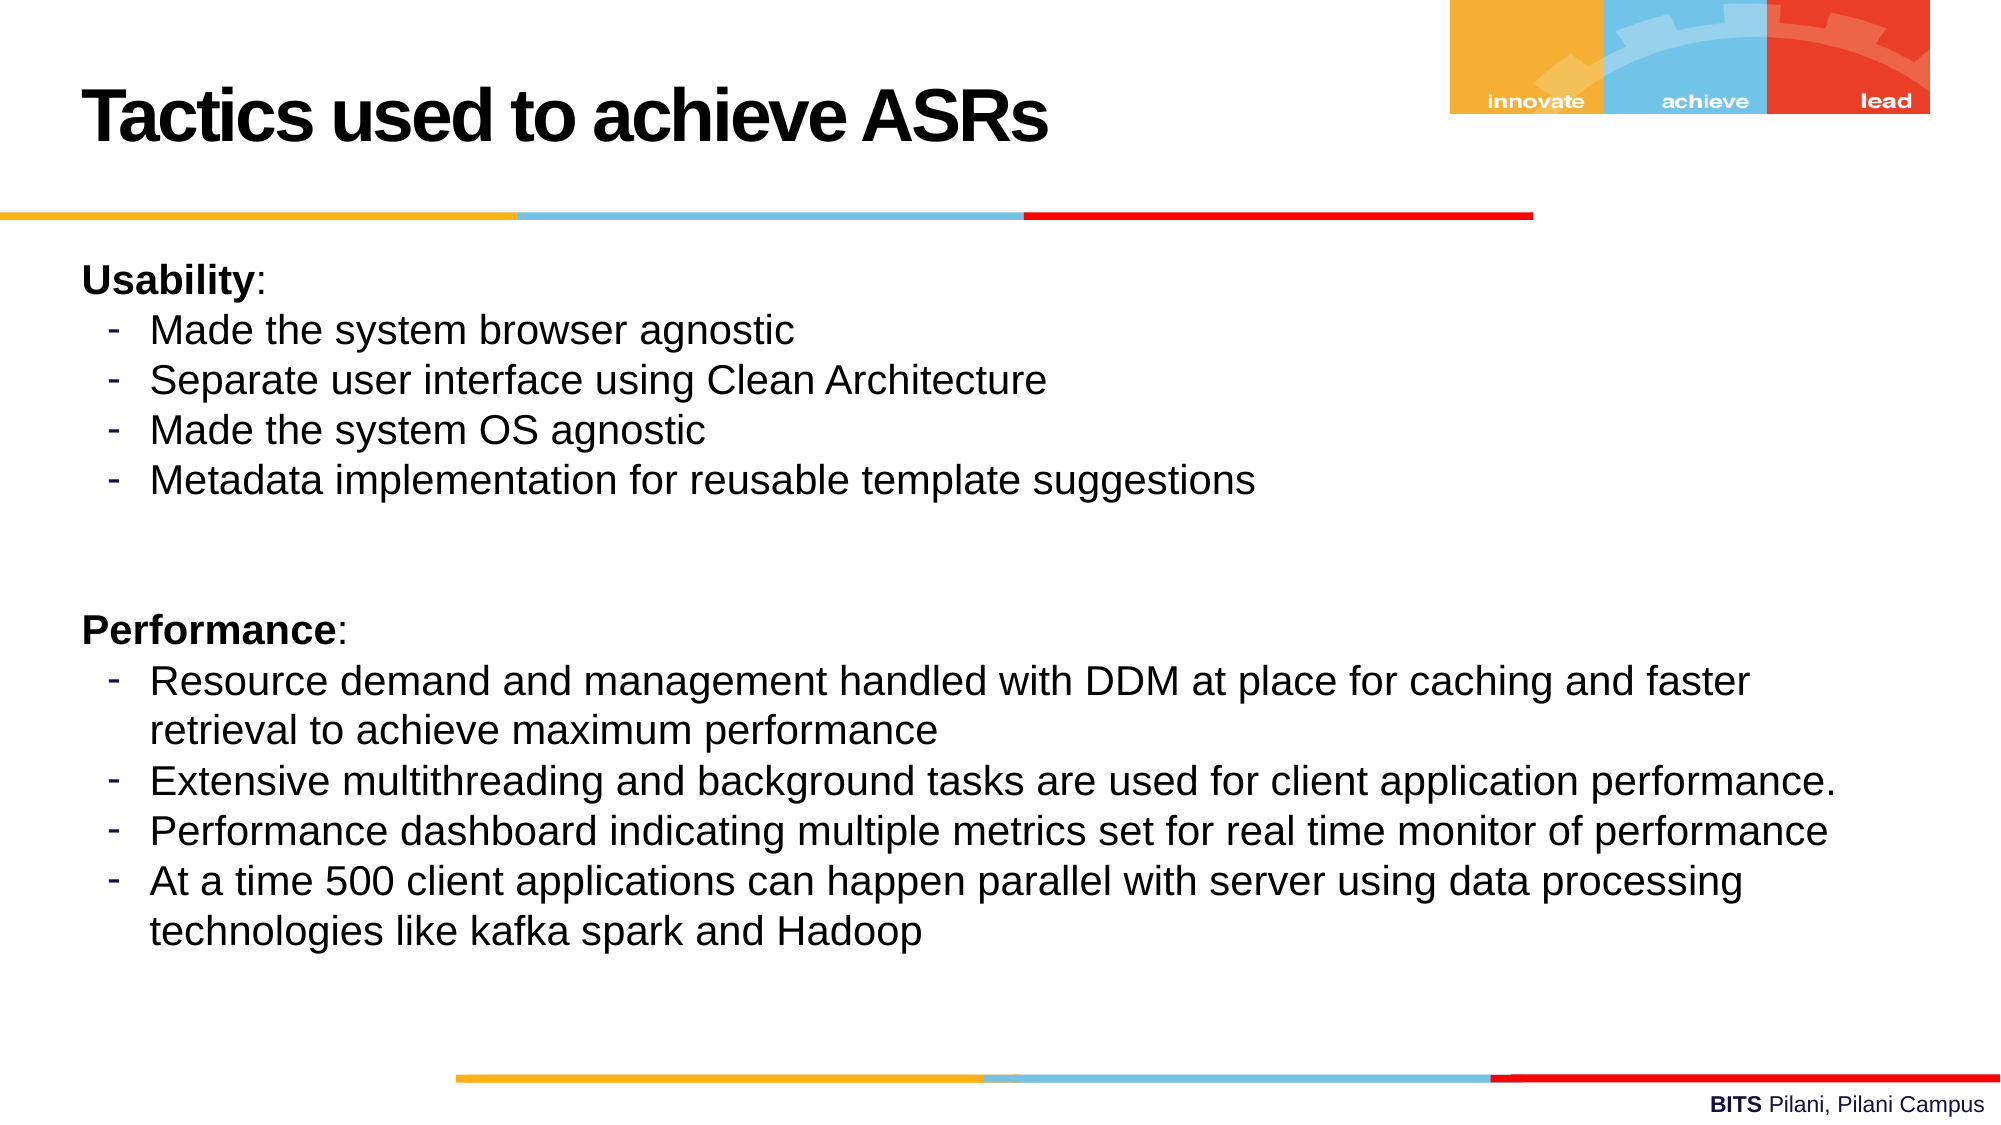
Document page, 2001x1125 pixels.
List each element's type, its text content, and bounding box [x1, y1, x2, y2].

picture [1449, 0, 1930, 114]
list Usability: Made the system browser agnostic Separate user interface using Clean Architecture Made the system OS agnostic Metadata implementation for reusable template suggestions Performance: Resource demand and management handled with DDM at place for caching and faster retrieval to achieve maximum performance Extensive multithreading and background tasks are used for client application performance. Performance dashboard indicating multiple metrics set for real time monitor of performance At a time 500 client applications can happen parallel with server using data processing technologies like kafka spark and Hadoop [66, 245, 1867, 988]
list Tactics used to achieve ASRs [66, 24, 1450, 213]
